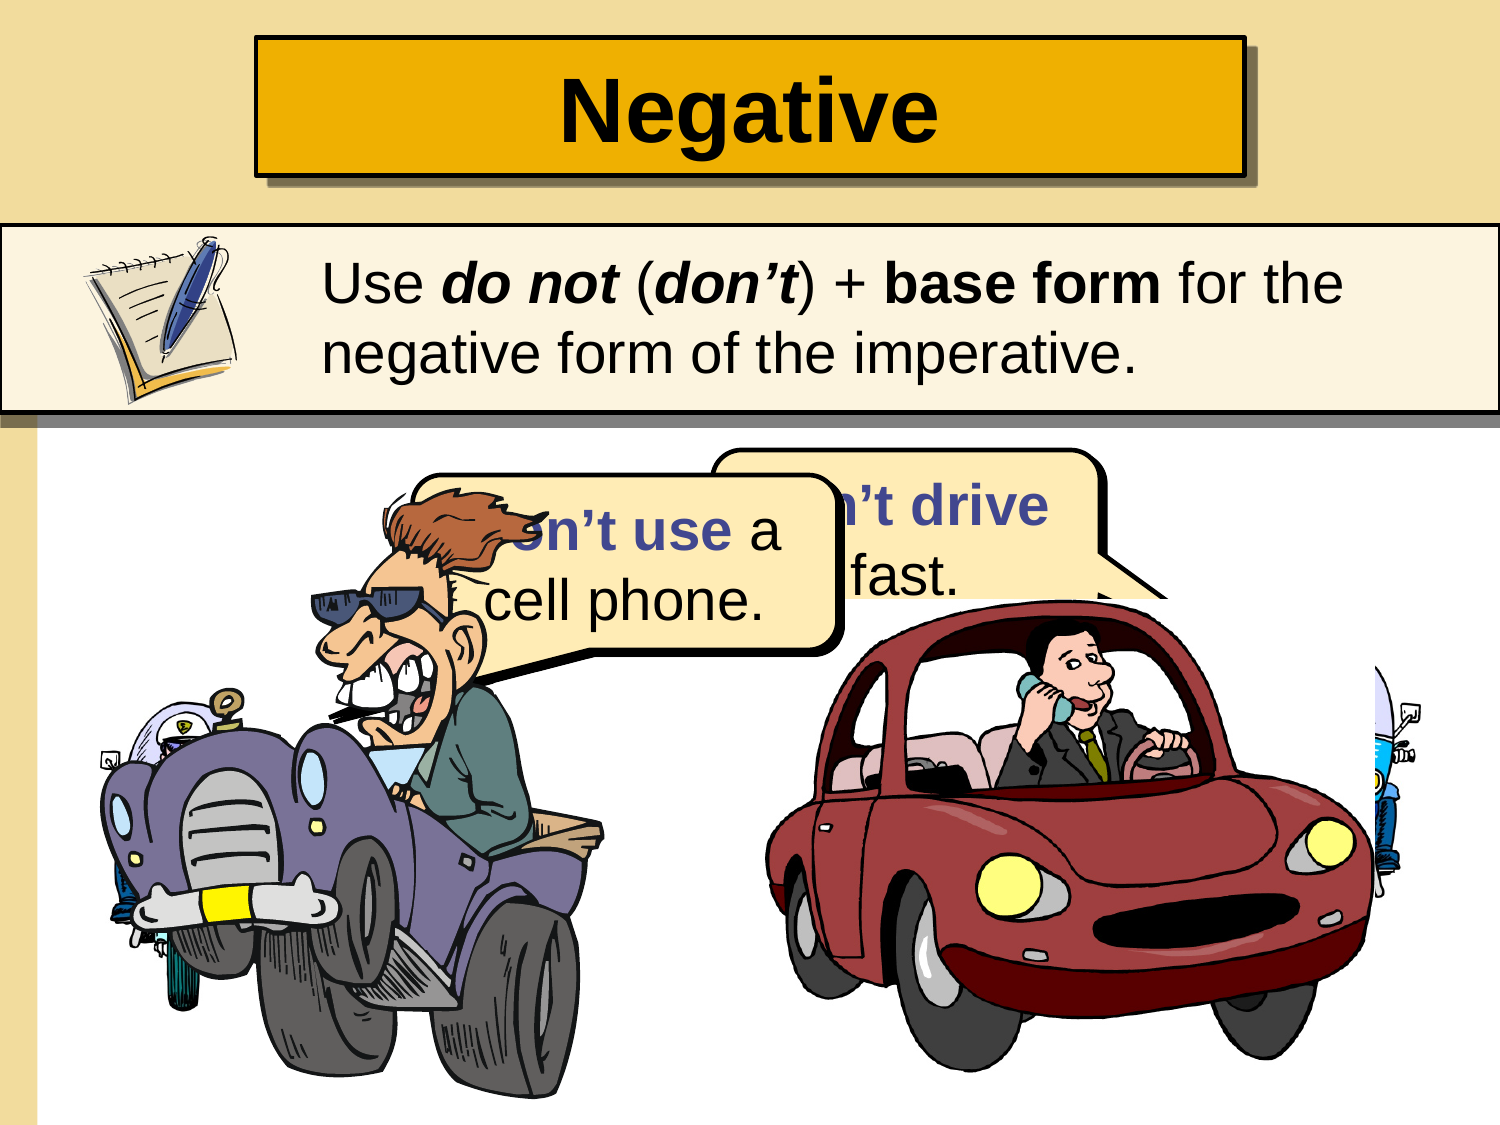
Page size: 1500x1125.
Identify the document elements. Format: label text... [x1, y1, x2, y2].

title Negative [251, 33, 1249, 180]
picture [99, 487, 605, 1100]
list Use do not (don’t) + base form for the negative form of the imperative. [249, 237, 1500, 413]
text_box Don’t drive fast. [712, 449, 1163, 598]
picture [762, 599, 1423, 1074]
text_box Don’t use a cell phone. [419, 474, 838, 650]
